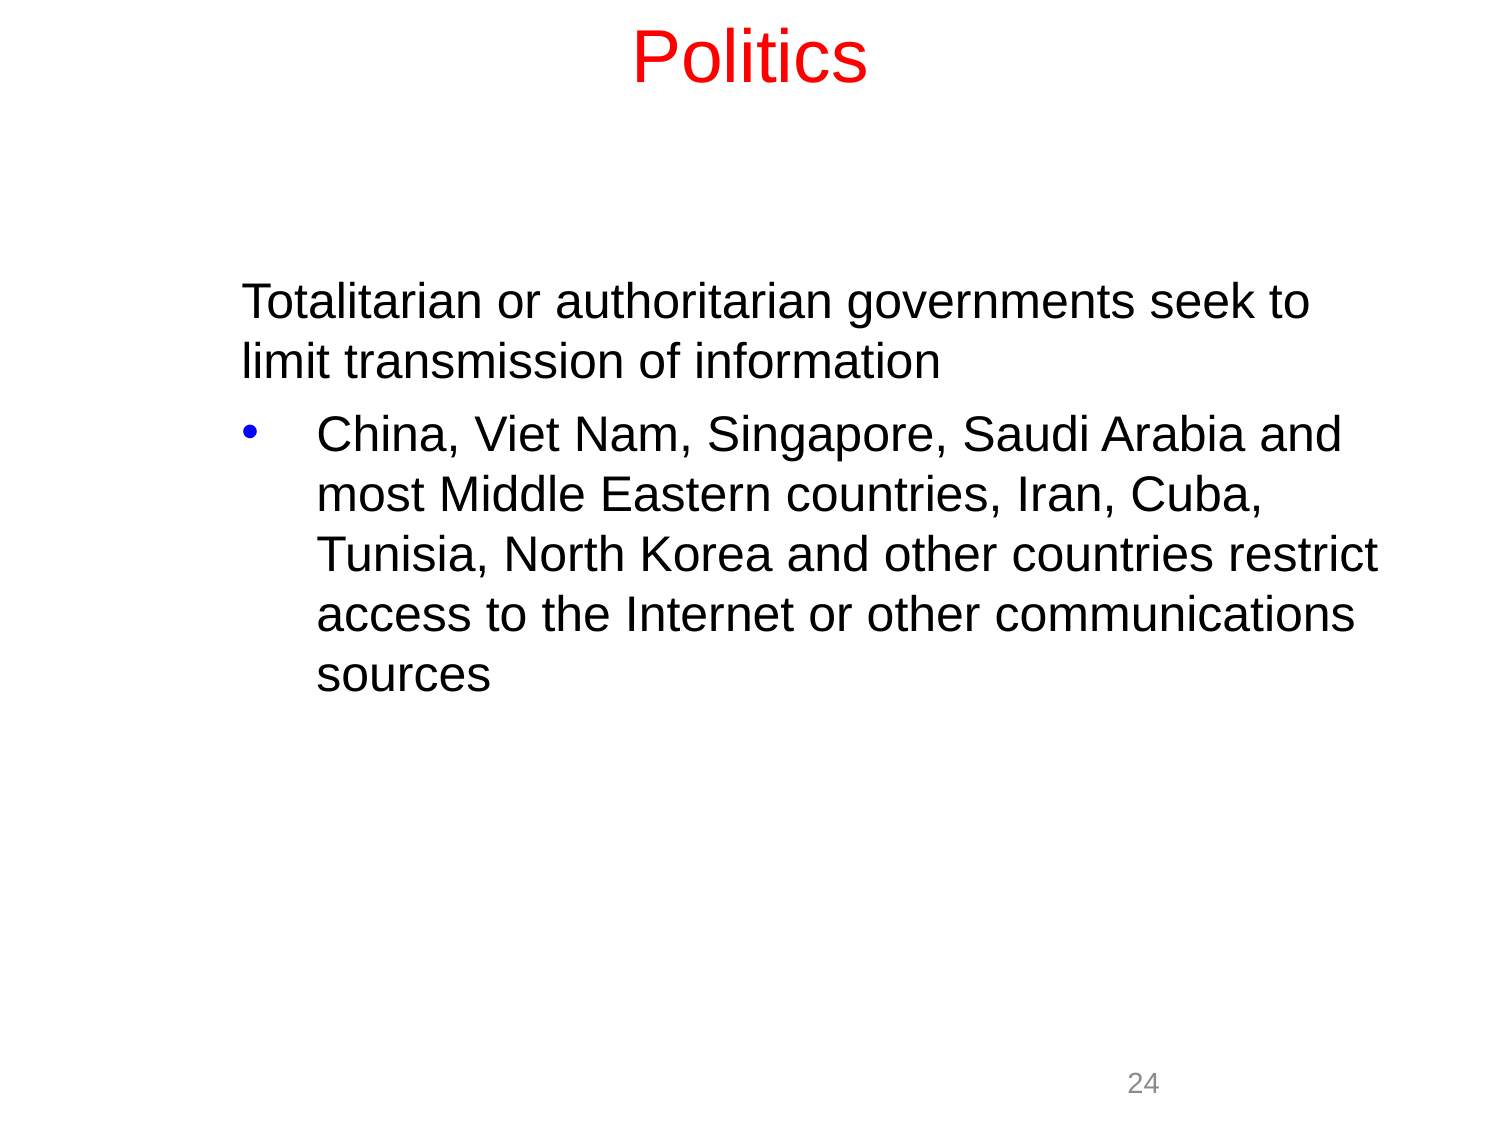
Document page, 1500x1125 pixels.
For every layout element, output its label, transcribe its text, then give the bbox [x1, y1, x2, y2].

slide_number 24 [1112, 1025, 1463, 1104]
title Politics [0, 0, 1500, 188]
list Totalitarian or authoritarian governments seek to limit transmission of information China, Viet Nam, Singapore, Saudi Arabia and most Middle Eastern countries, Iran, Cuba, Tunisia, North Korea and other countries restrict access to the Internet or other communications sources [226, 260, 1427, 1015]
